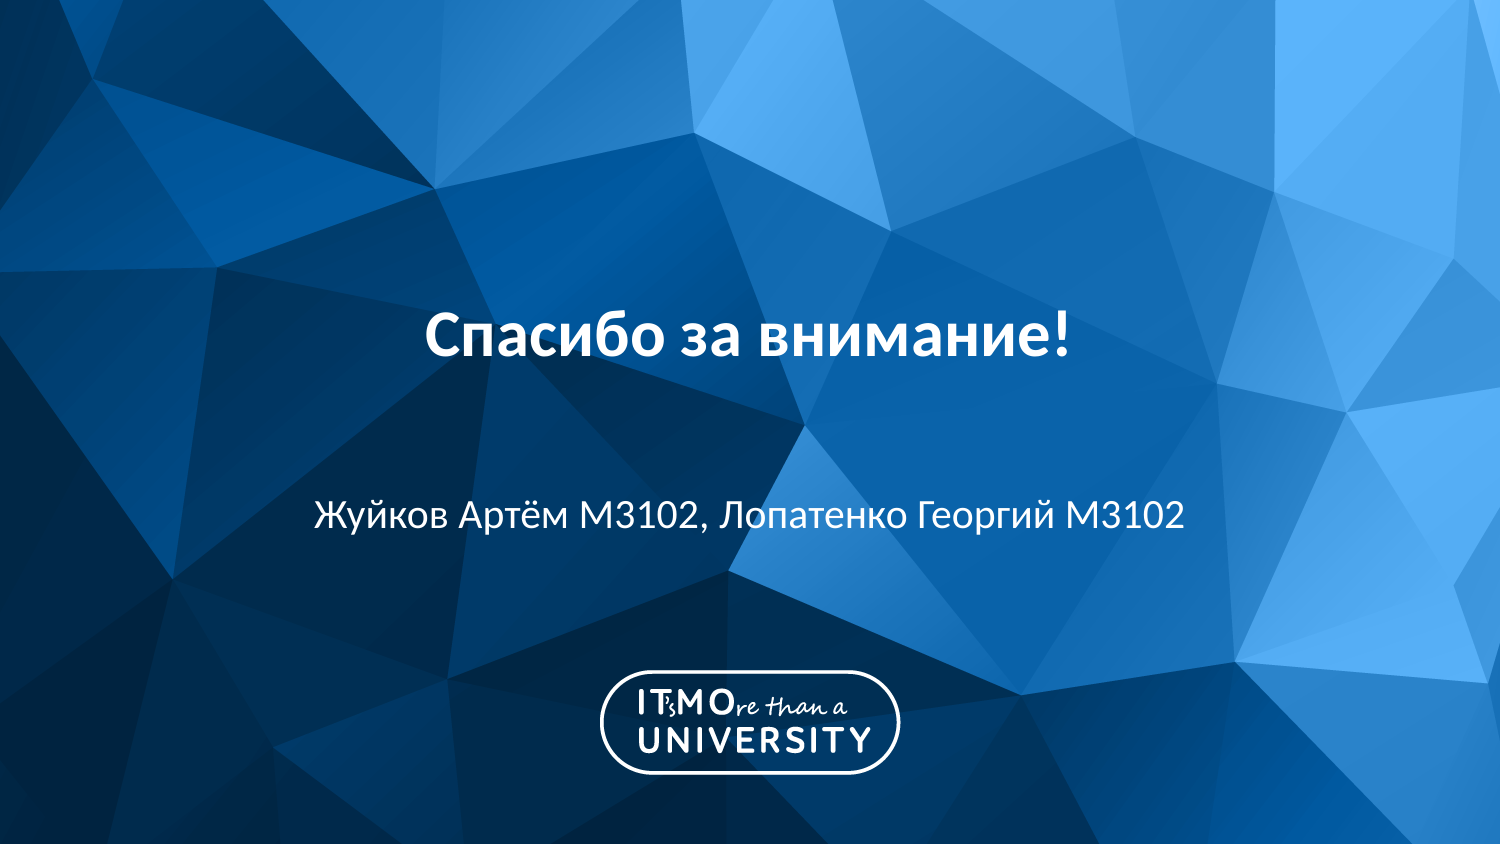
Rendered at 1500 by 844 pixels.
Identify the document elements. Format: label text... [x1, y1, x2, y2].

picture [0, 0, 1500, 844]
title Спасибо за внимание! [75, 278, 1425, 381]
list Жуйков Артём М3102, Лопатенко Георгий М3102 [75, 479, 1425, 577]
